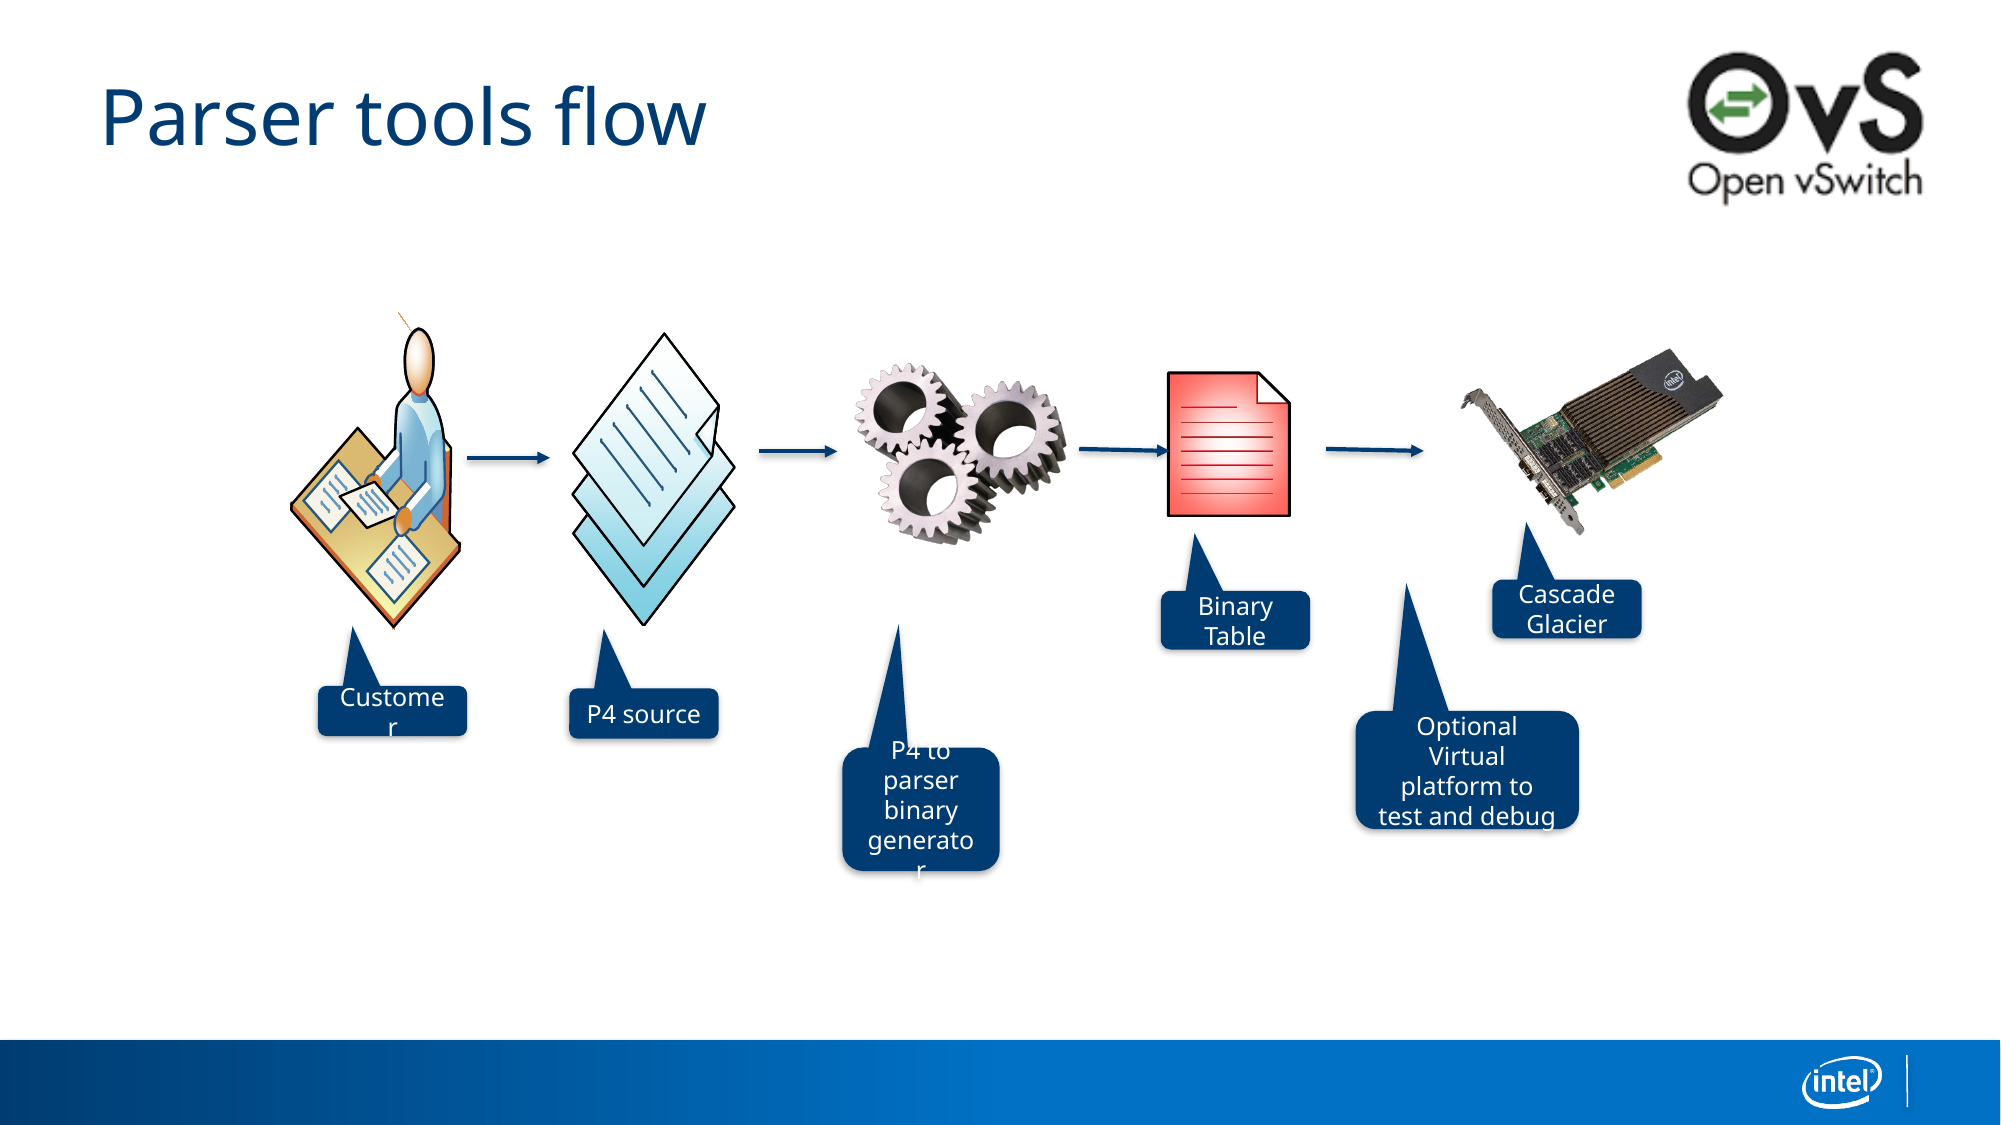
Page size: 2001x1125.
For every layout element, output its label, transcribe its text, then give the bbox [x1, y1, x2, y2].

picture [1676, 41, 1938, 212]
picture [285, 304, 462, 634]
text_box Binary Table [1160, 532, 1311, 651]
picture [1457, 346, 1726, 538]
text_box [1078, 448, 1170, 452]
picture [567, 323, 736, 627]
picture [1802, 1056, 1882, 1109]
title Parser tools flow [99, 67, 1900, 258]
text_box Cascade Glacier [1491, 546, 1643, 640]
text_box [1325, 448, 1425, 452]
picture [845, 355, 1071, 549]
text_box Optional Virtual platform to test and debug [1354, 582, 1580, 830]
text_box Customer [317, 641, 469, 737]
picture [1162, 366, 1293, 517]
text_box P4 to parser binary generator [841, 623, 1001, 872]
text_box P4 source [568, 635, 720, 740]
